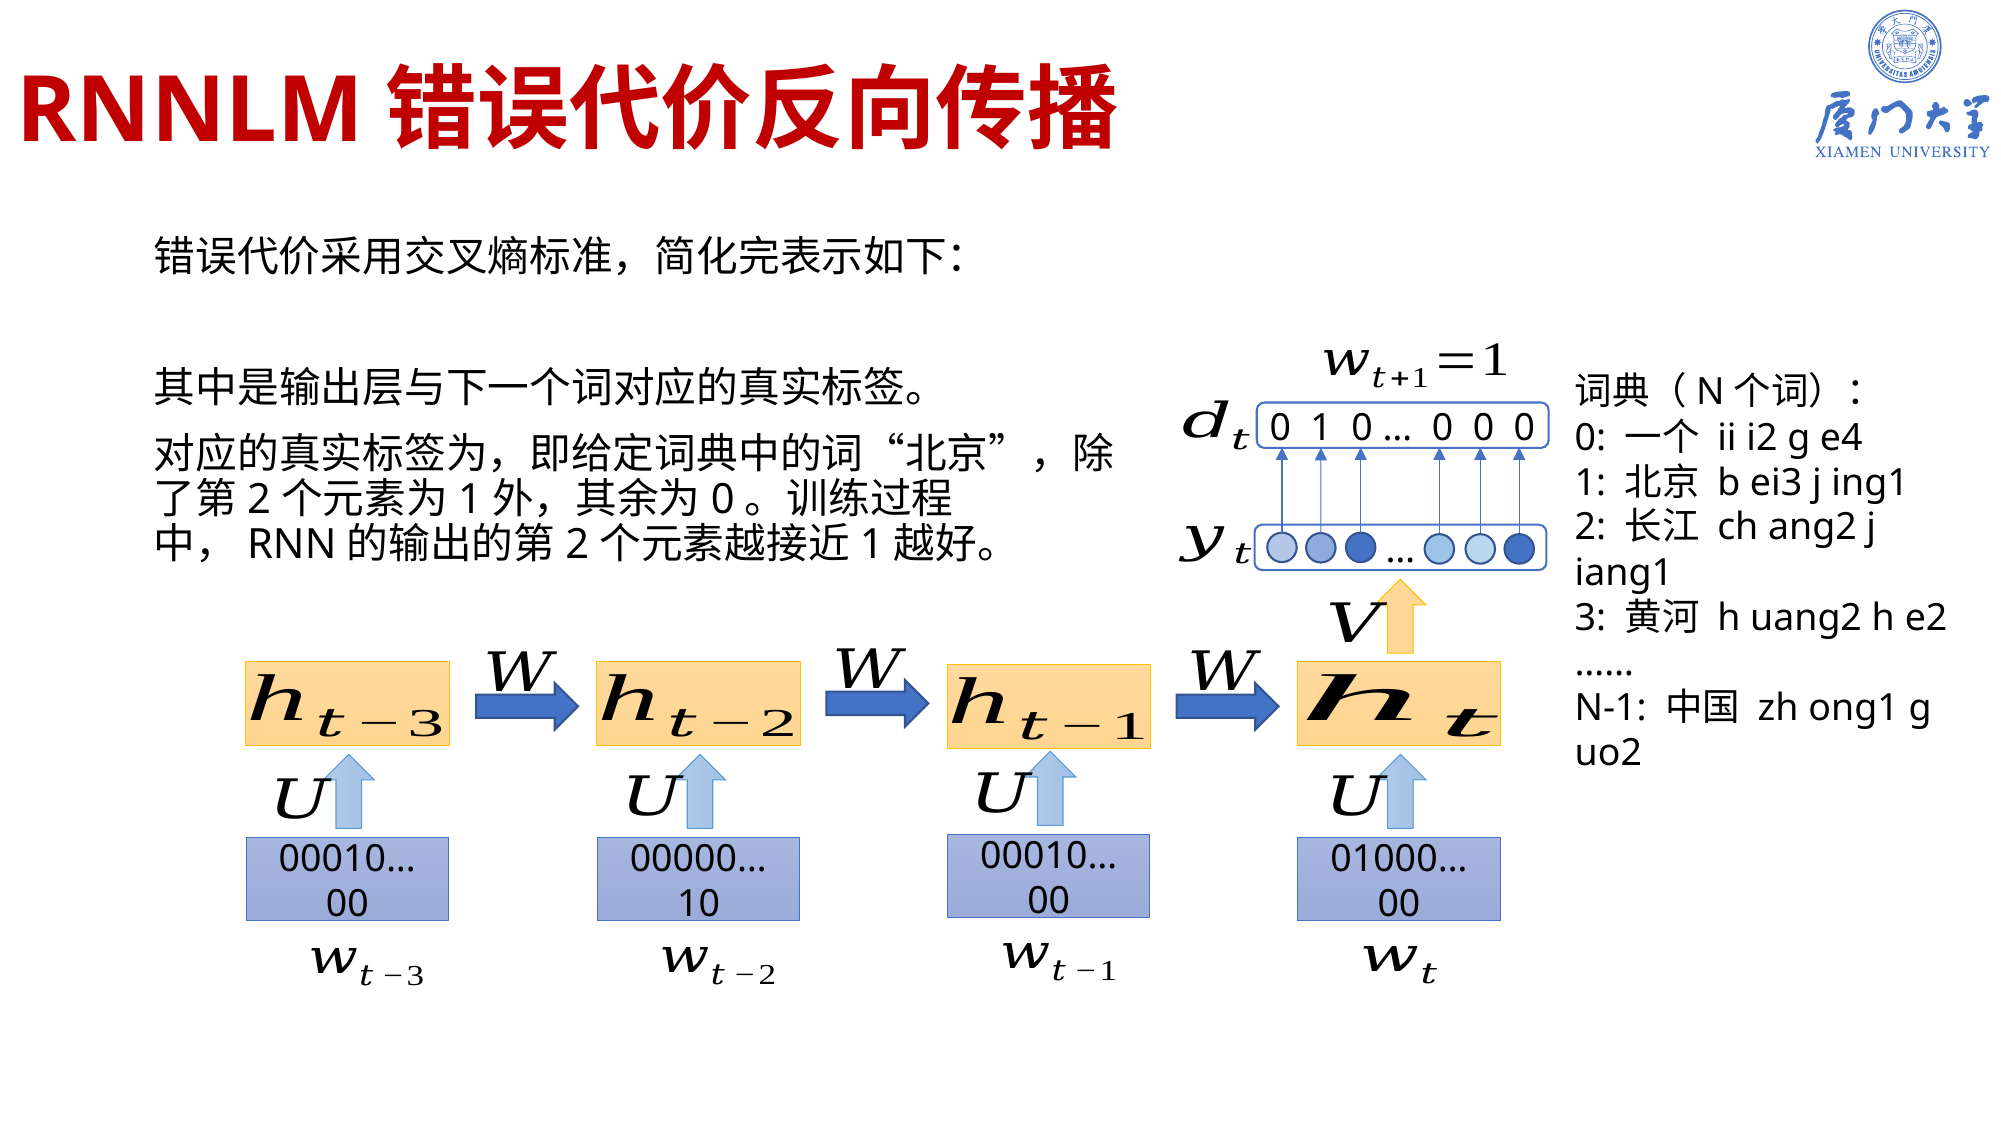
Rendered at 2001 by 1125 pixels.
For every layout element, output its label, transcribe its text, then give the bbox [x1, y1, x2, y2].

title RNNLM错误代价反向传播 [1, 3, 1727, 221]
text_box 词典（N个词）： 0: 一个 ii i2 g e4 1: 北京 b ei3 j ing1 2: 长江 ch ang2 j iang1 3: 黄河 h uang2 h e2 …… N-1: 中国 zh ong1 g uo2 [1559, 360, 1999, 915]
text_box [246, 333, 1549, 992]
